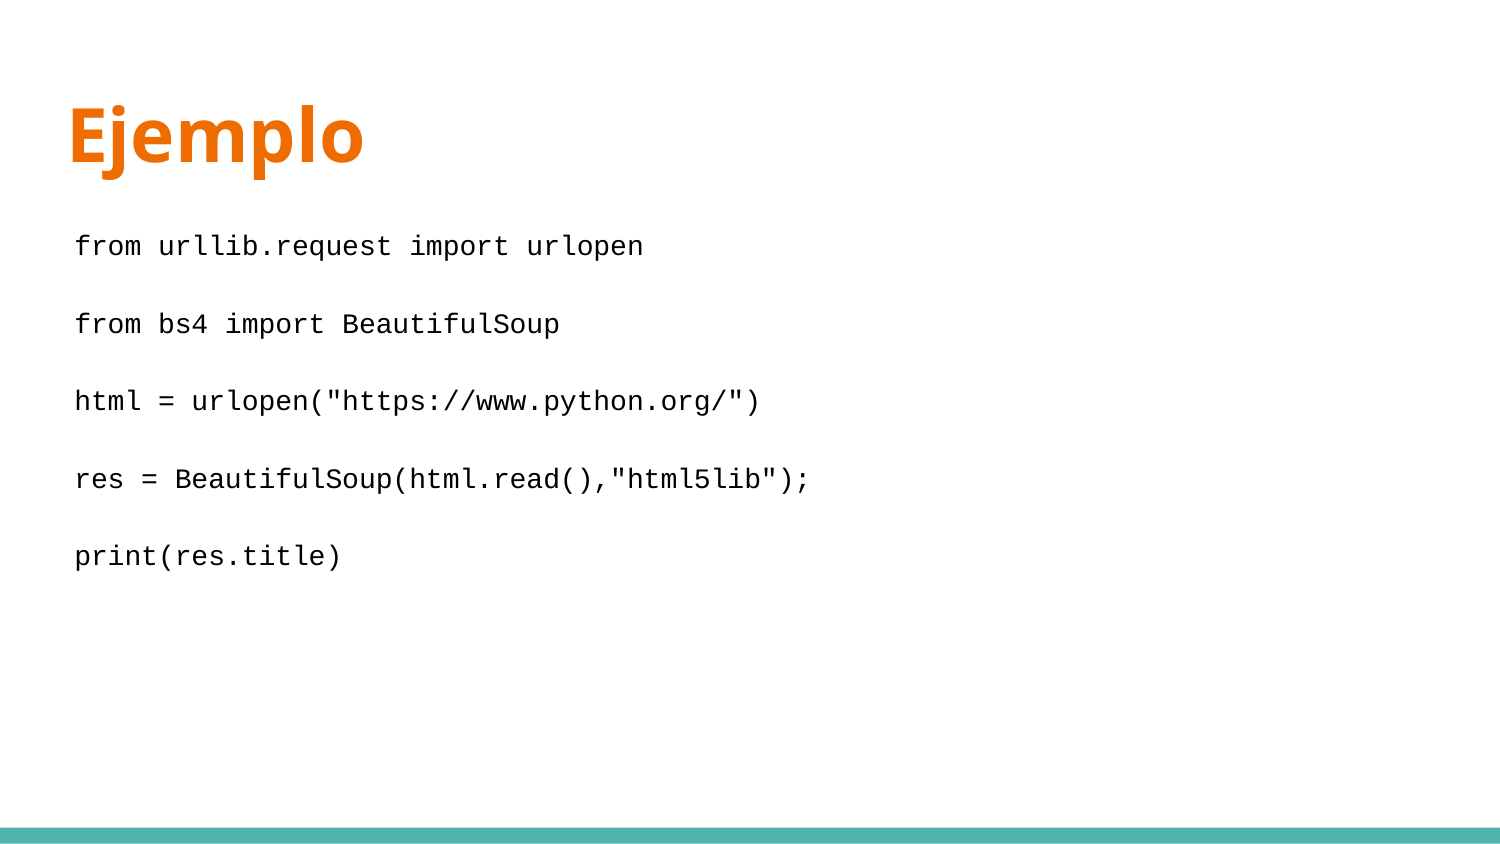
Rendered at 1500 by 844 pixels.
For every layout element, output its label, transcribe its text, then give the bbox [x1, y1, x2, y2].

list from urllib.request import urlopen from bs4 import BeautifulSoup html = urlopen("https://www.python.org/") res = BeautifulSoup(html.read(),"html5lib"); print(res.title) [51, 207, 1449, 750]
title Ejemplo [51, 72, 1449, 189]
